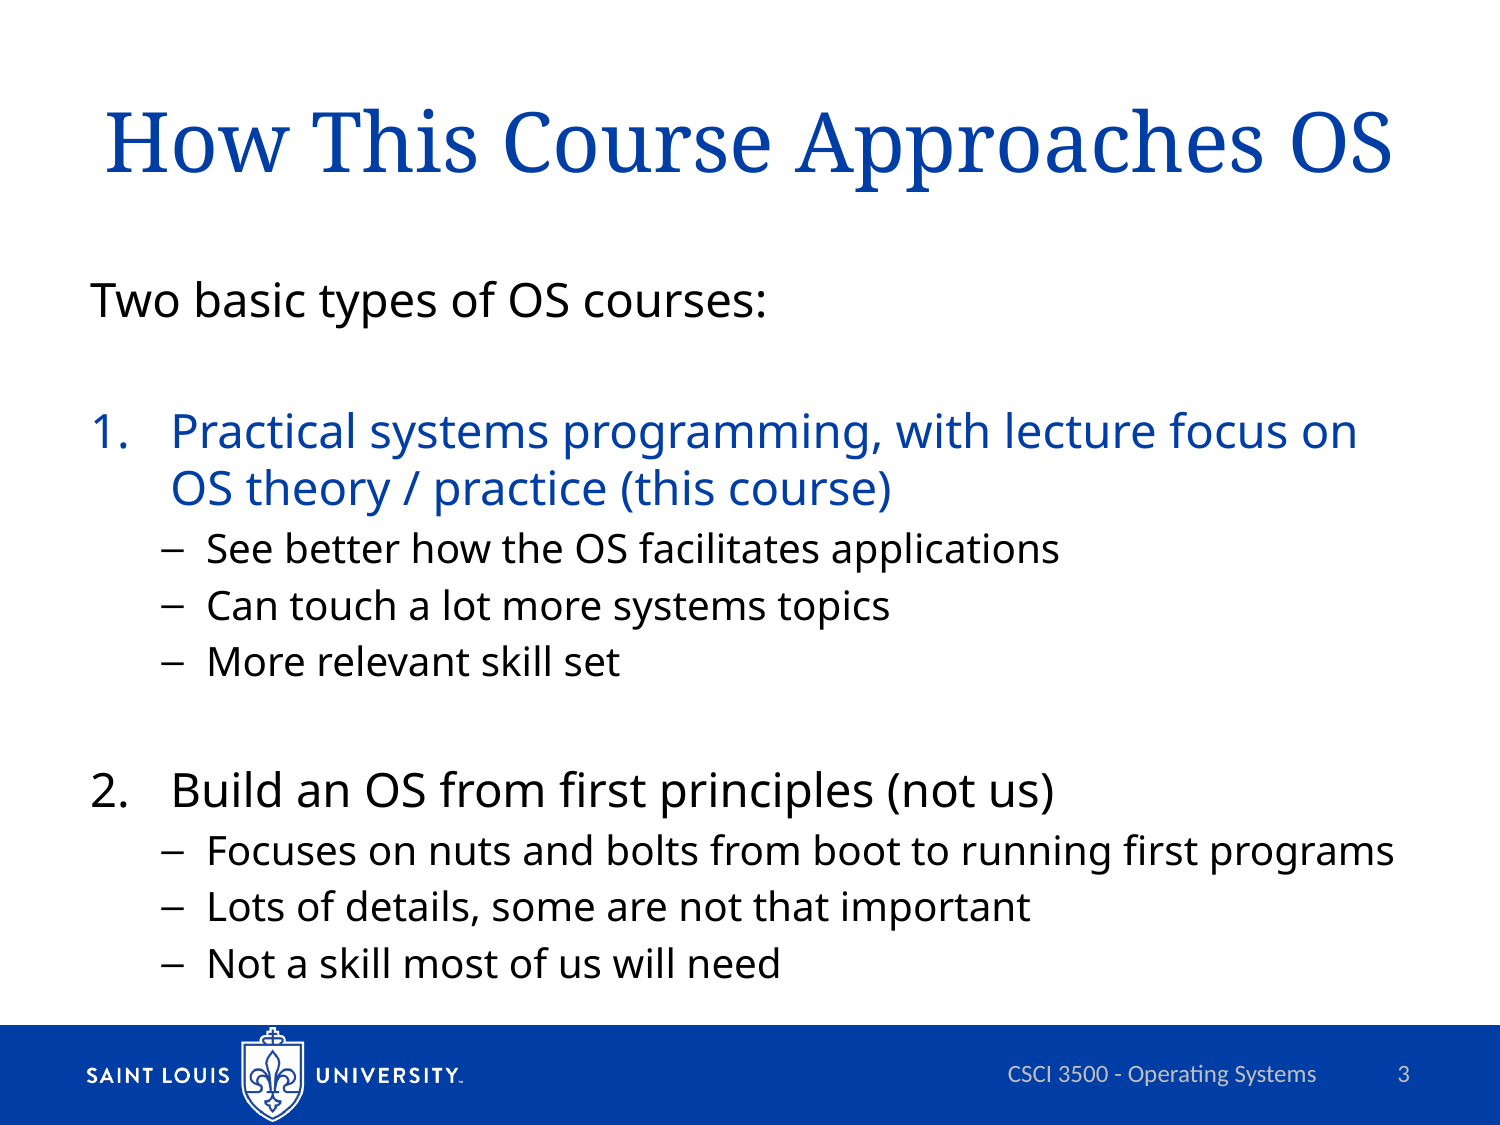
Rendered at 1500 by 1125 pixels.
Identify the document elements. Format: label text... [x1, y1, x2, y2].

title How This Course Approaches OS [75, 45, 1425, 233]
list Two basic types of OS courses: Practical systems programming, with lecture focus on OS theory / practice (this course) See better how the OS facilitates applications Can touch a lot more systems topics More relevant skill set Build an OS from first principles (not us) Focuses on nuts and bolts from boot to running first programs Lots of details, some are not that important Not a skill most of us will need [75, 262, 1425, 1005]
slide_number 3 [1074, 1042, 1425, 1103]
picture [87, 1027, 463, 1122]
footer CSCI 3500 - Operating Systems [924, 1042, 1074, 1103]
